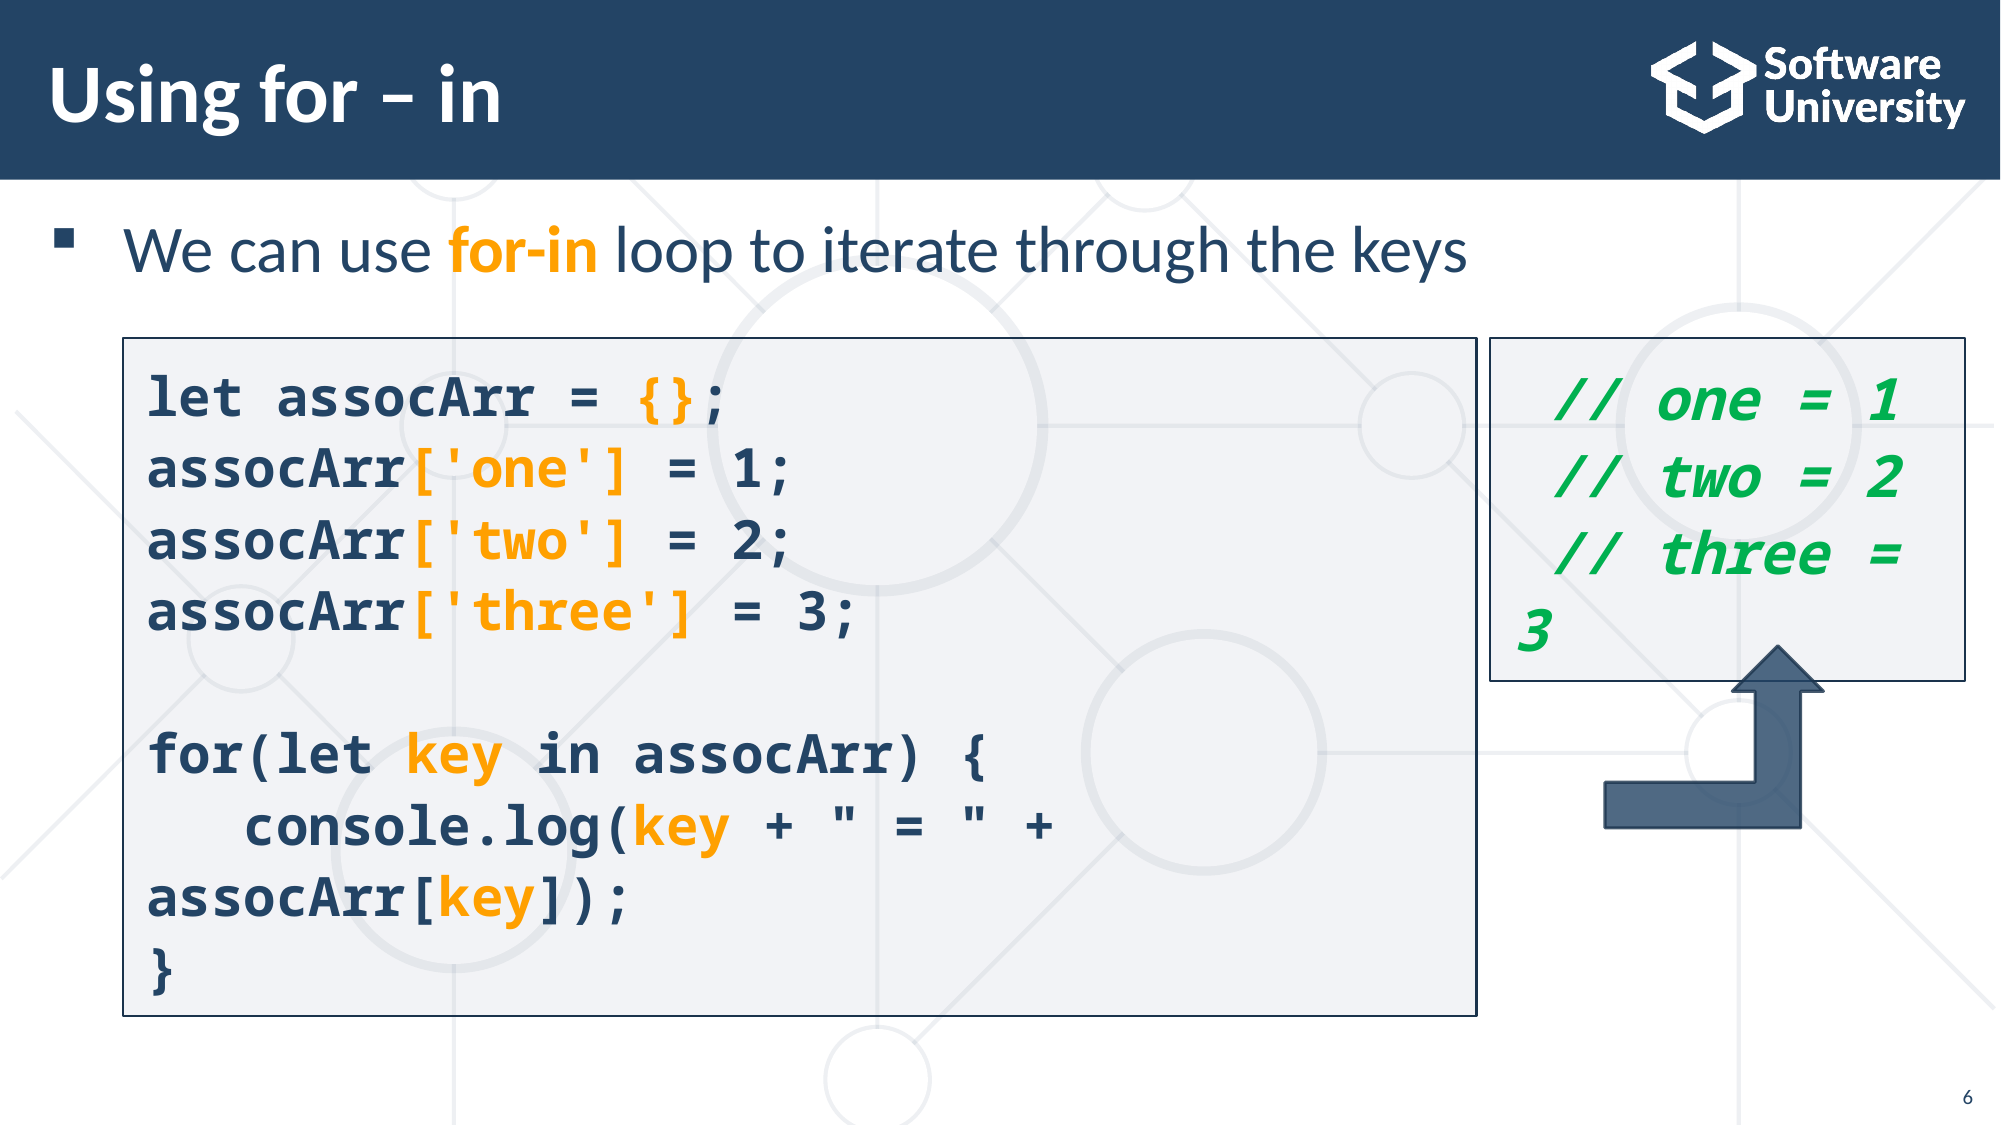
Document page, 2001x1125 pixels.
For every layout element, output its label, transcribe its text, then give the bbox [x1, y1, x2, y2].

slide_number 6 [1927, 1067, 1989, 1117]
text_box // one = 1 // two = 2 // three = 3 [1490, 337, 1966, 682]
list We can use for-in loop to iterate through the keys [31, 196, 1969, 1109]
picture [1651, 41, 1966, 134]
text_box [1602, 643, 1826, 830]
title Using for – in [31, 16, 1625, 162]
text_box let assocArr = {}; assocArr['one'] = 1; assocArr['two'] = 2; assocArr['three'] = 3; for(let key in assocArr) { console.log(key + " = " + assocArr[key]); } [122, 337, 1477, 1017]
